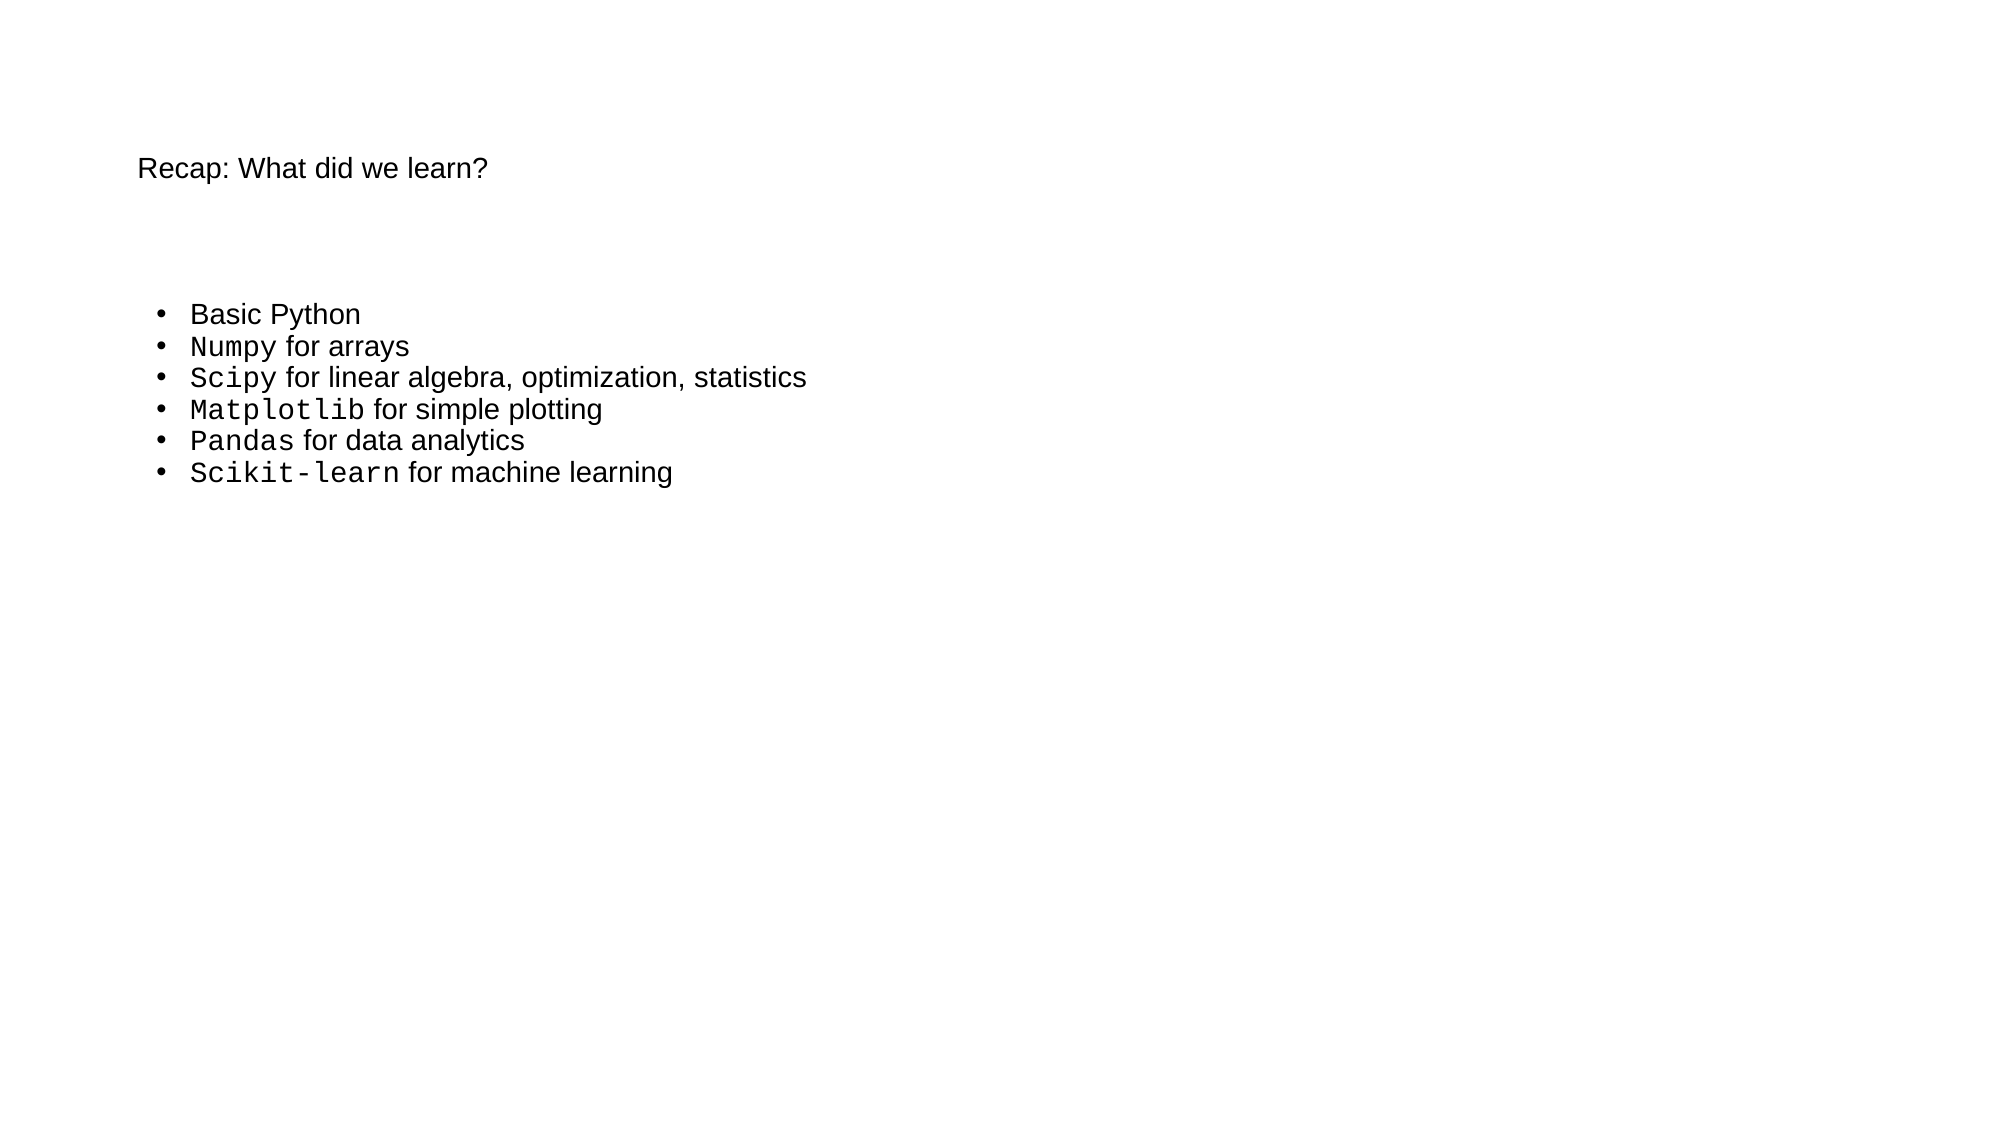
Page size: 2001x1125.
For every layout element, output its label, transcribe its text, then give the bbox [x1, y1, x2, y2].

list Basic Python Numpy for arrays Scipy for linear algebra, optimization, statistics Matplotlib for simple plotting Pandas for data analytics Scikit-learn for machine learning [136, 298, 1863, 1014]
title Recap: What did we learn? [136, 59, 1863, 278]
